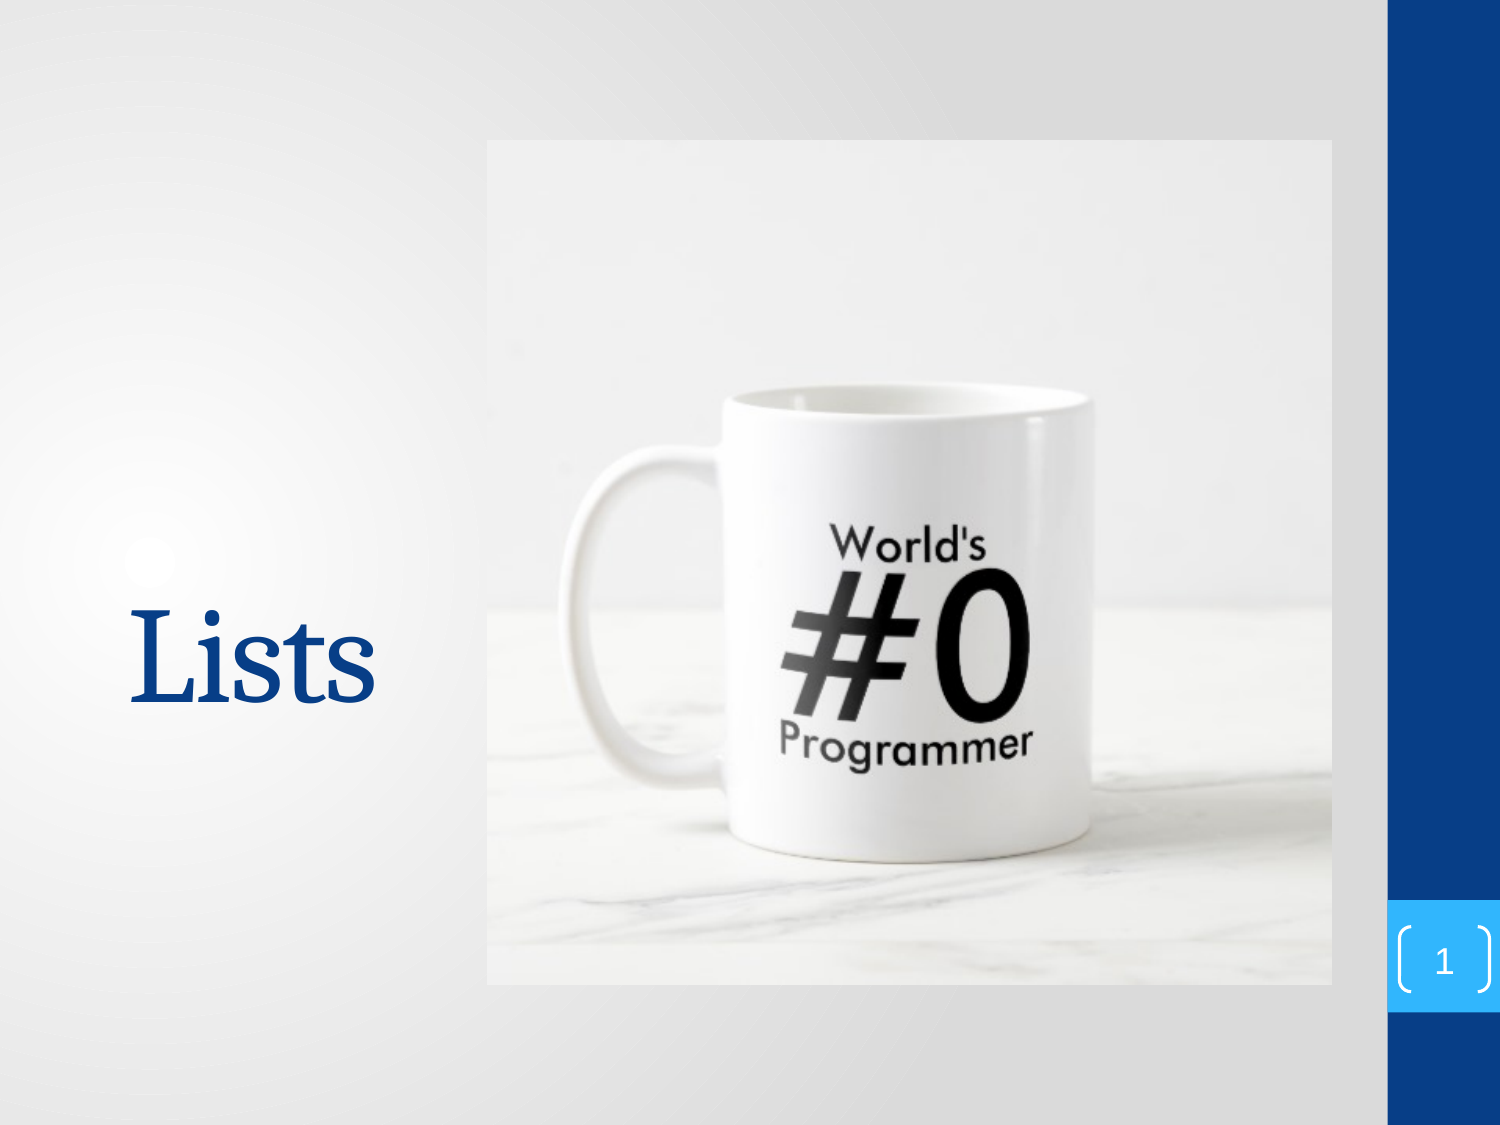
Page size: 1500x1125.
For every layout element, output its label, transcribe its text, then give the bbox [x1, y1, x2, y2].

title Lists [1342, 312, 1350, 738]
title Lists [112, 312, 484, 738]
slide_number 1 [1397, 925, 1492, 994]
picture [486, 140, 1332, 985]
